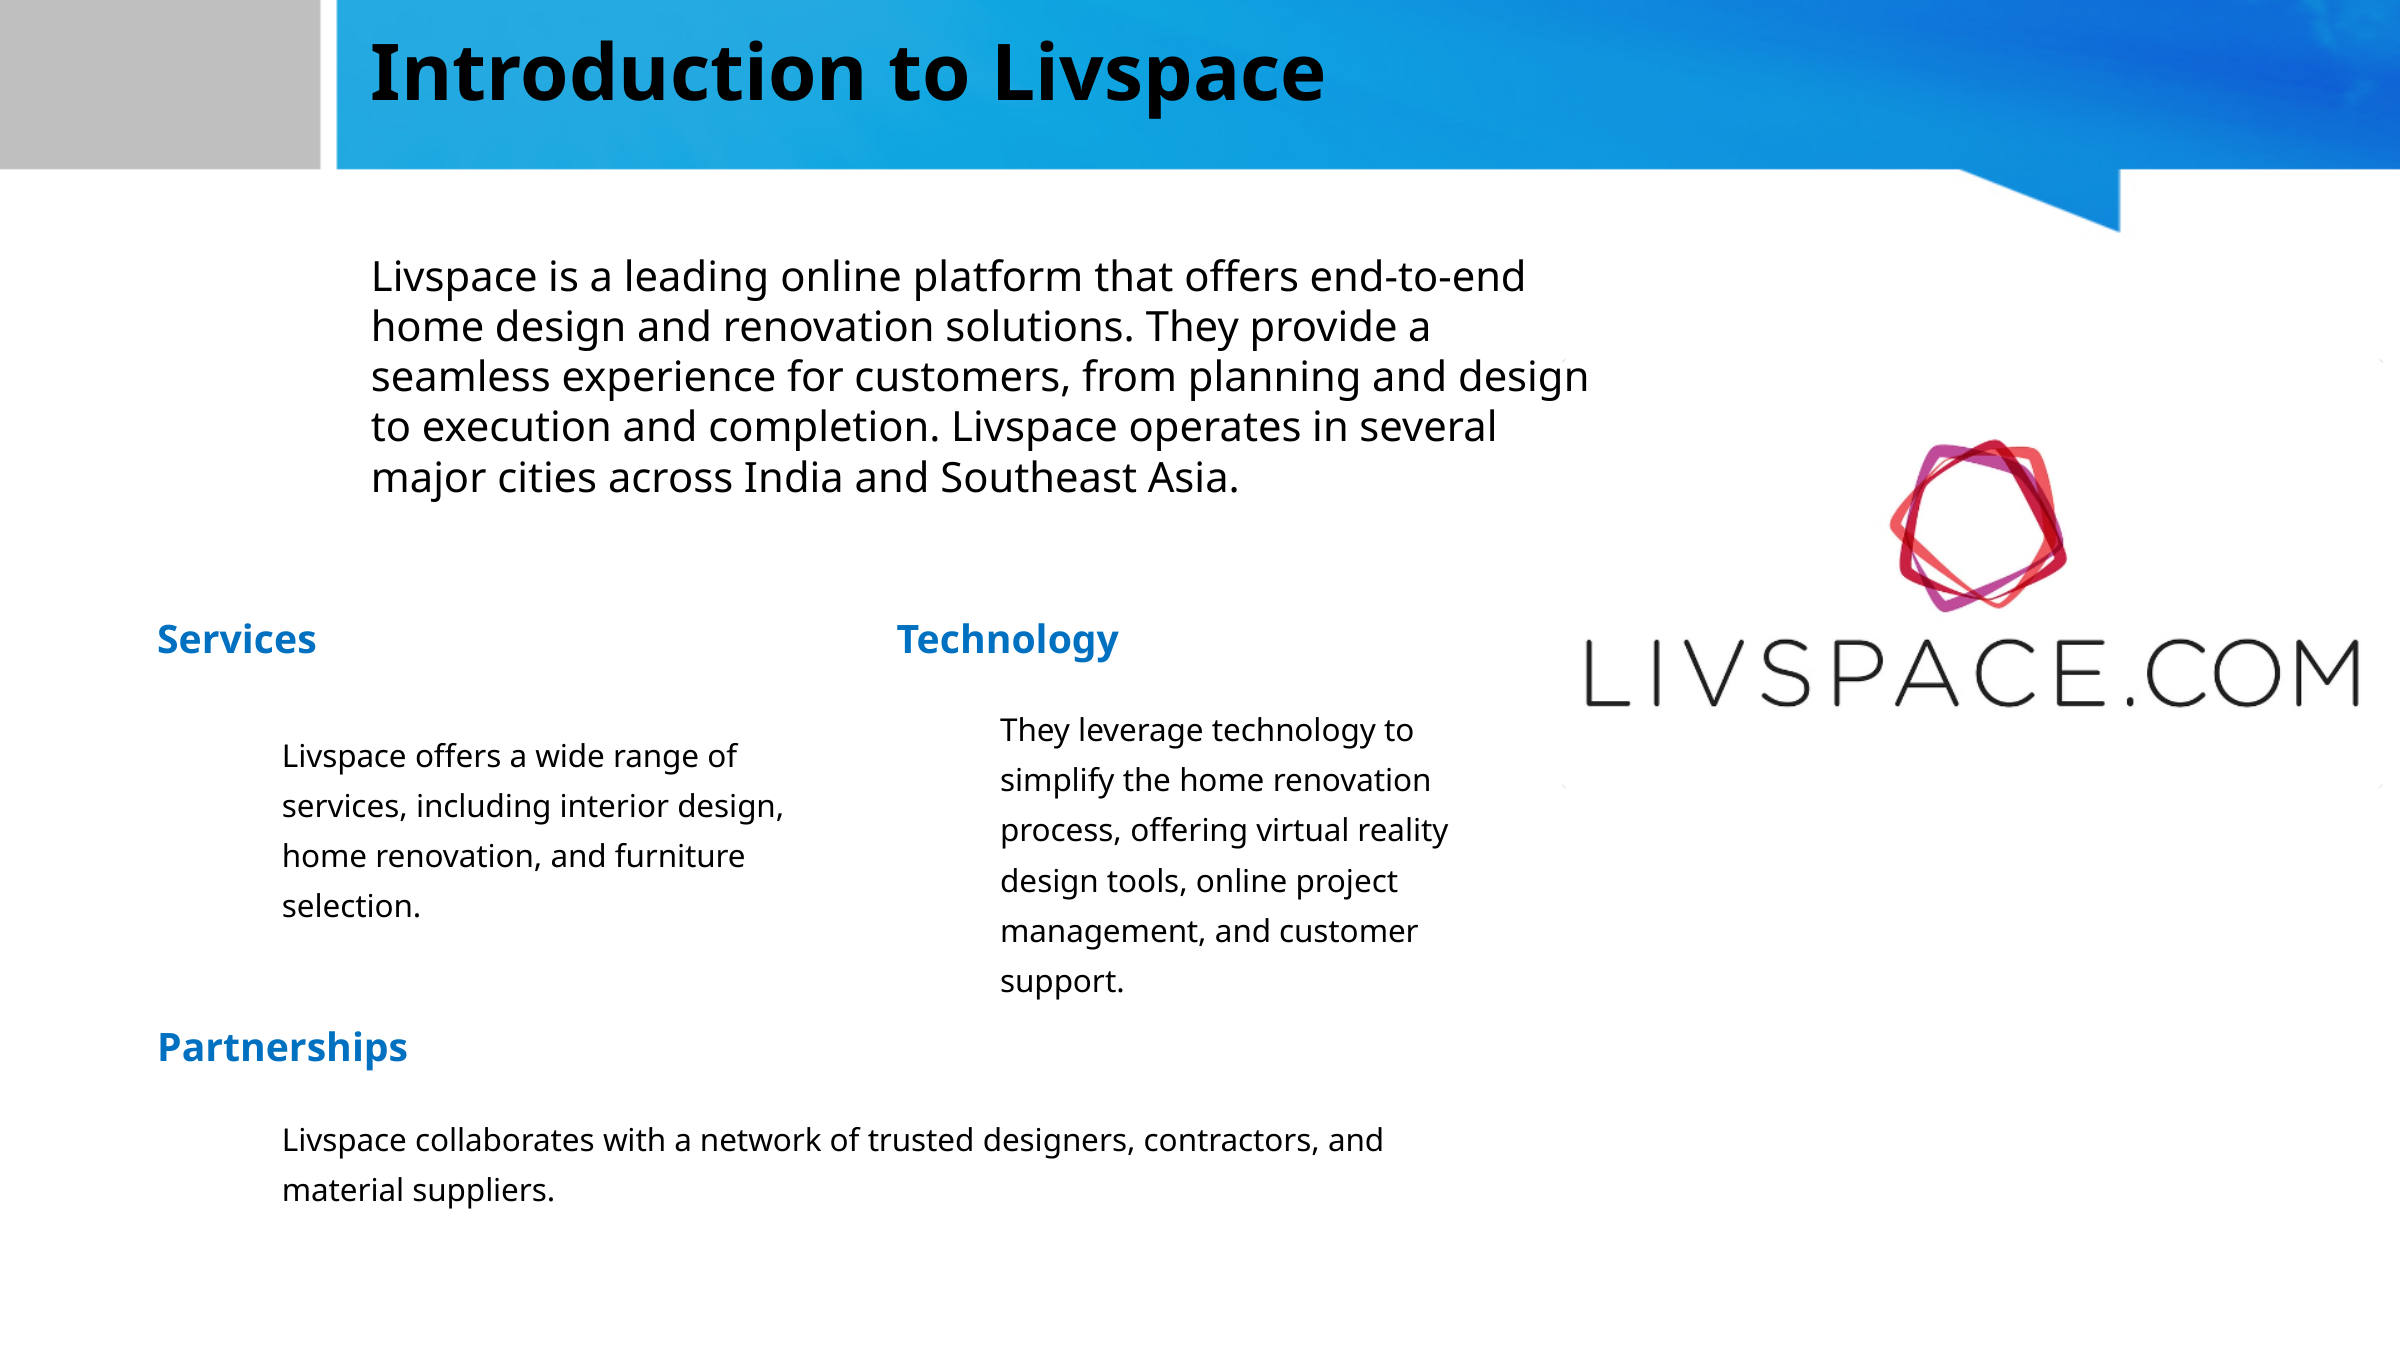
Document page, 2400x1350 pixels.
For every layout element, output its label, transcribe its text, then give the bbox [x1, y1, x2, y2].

text_box Partnerships [142, 1012, 539, 1062]
text_box They leverage technology to simplify the home renovation process, offering virtual reality design tools, online project management, and customer support. [985, 690, 1545, 1021]
text_box Livspace is a leading online platform that offers end-to-end home design and renovation solutions. They provide a seamless experience for customers, from planning and design to execution and completion. Livspace operates in several major cities across India and Southeast Asia. [355, 242, 1637, 570]
text_box Livspace collaborates with a network of trusted designers, contractors, and material suppliers. [267, 1100, 1483, 1252]
text_box Technology [881, 605, 1274, 655]
text_box Services [142, 605, 535, 655]
text_box Livspace offers a wide range of services, including interior design, home renovation, and furniture selection. [267, 715, 827, 867]
picture [0, 0, 2400, 1350]
text_box Introduction to Livspace [355, 10, 1513, 185]
